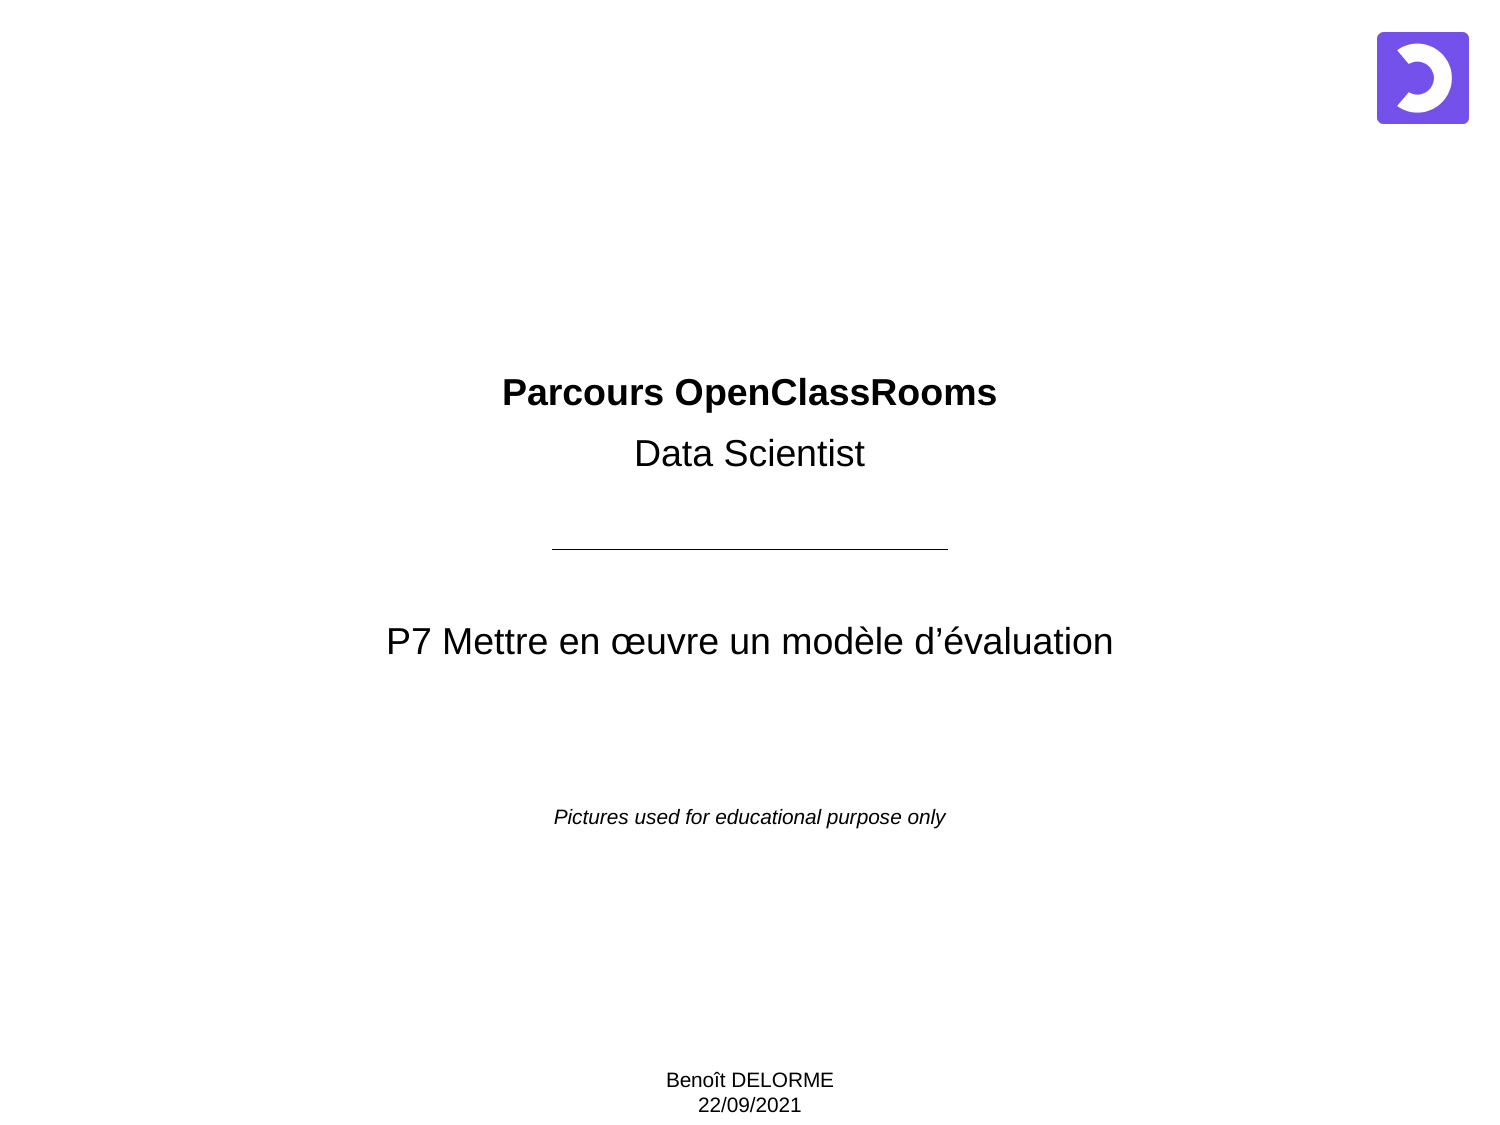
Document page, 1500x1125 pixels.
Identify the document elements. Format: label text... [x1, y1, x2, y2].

text_box Parcours OpenClassRooms [487, 360, 1013, 421]
text_box Pictures used for educational purpose only [507, 796, 993, 836]
picture [1377, 32, 1469, 124]
text_box Data Scientist [619, 421, 881, 482]
text_box P7 Mettre en œuvre un modèle d’évaluation [371, 610, 1129, 670]
text_box Benoît DELORME 22/09/2021 [507, 1059, 993, 1124]
